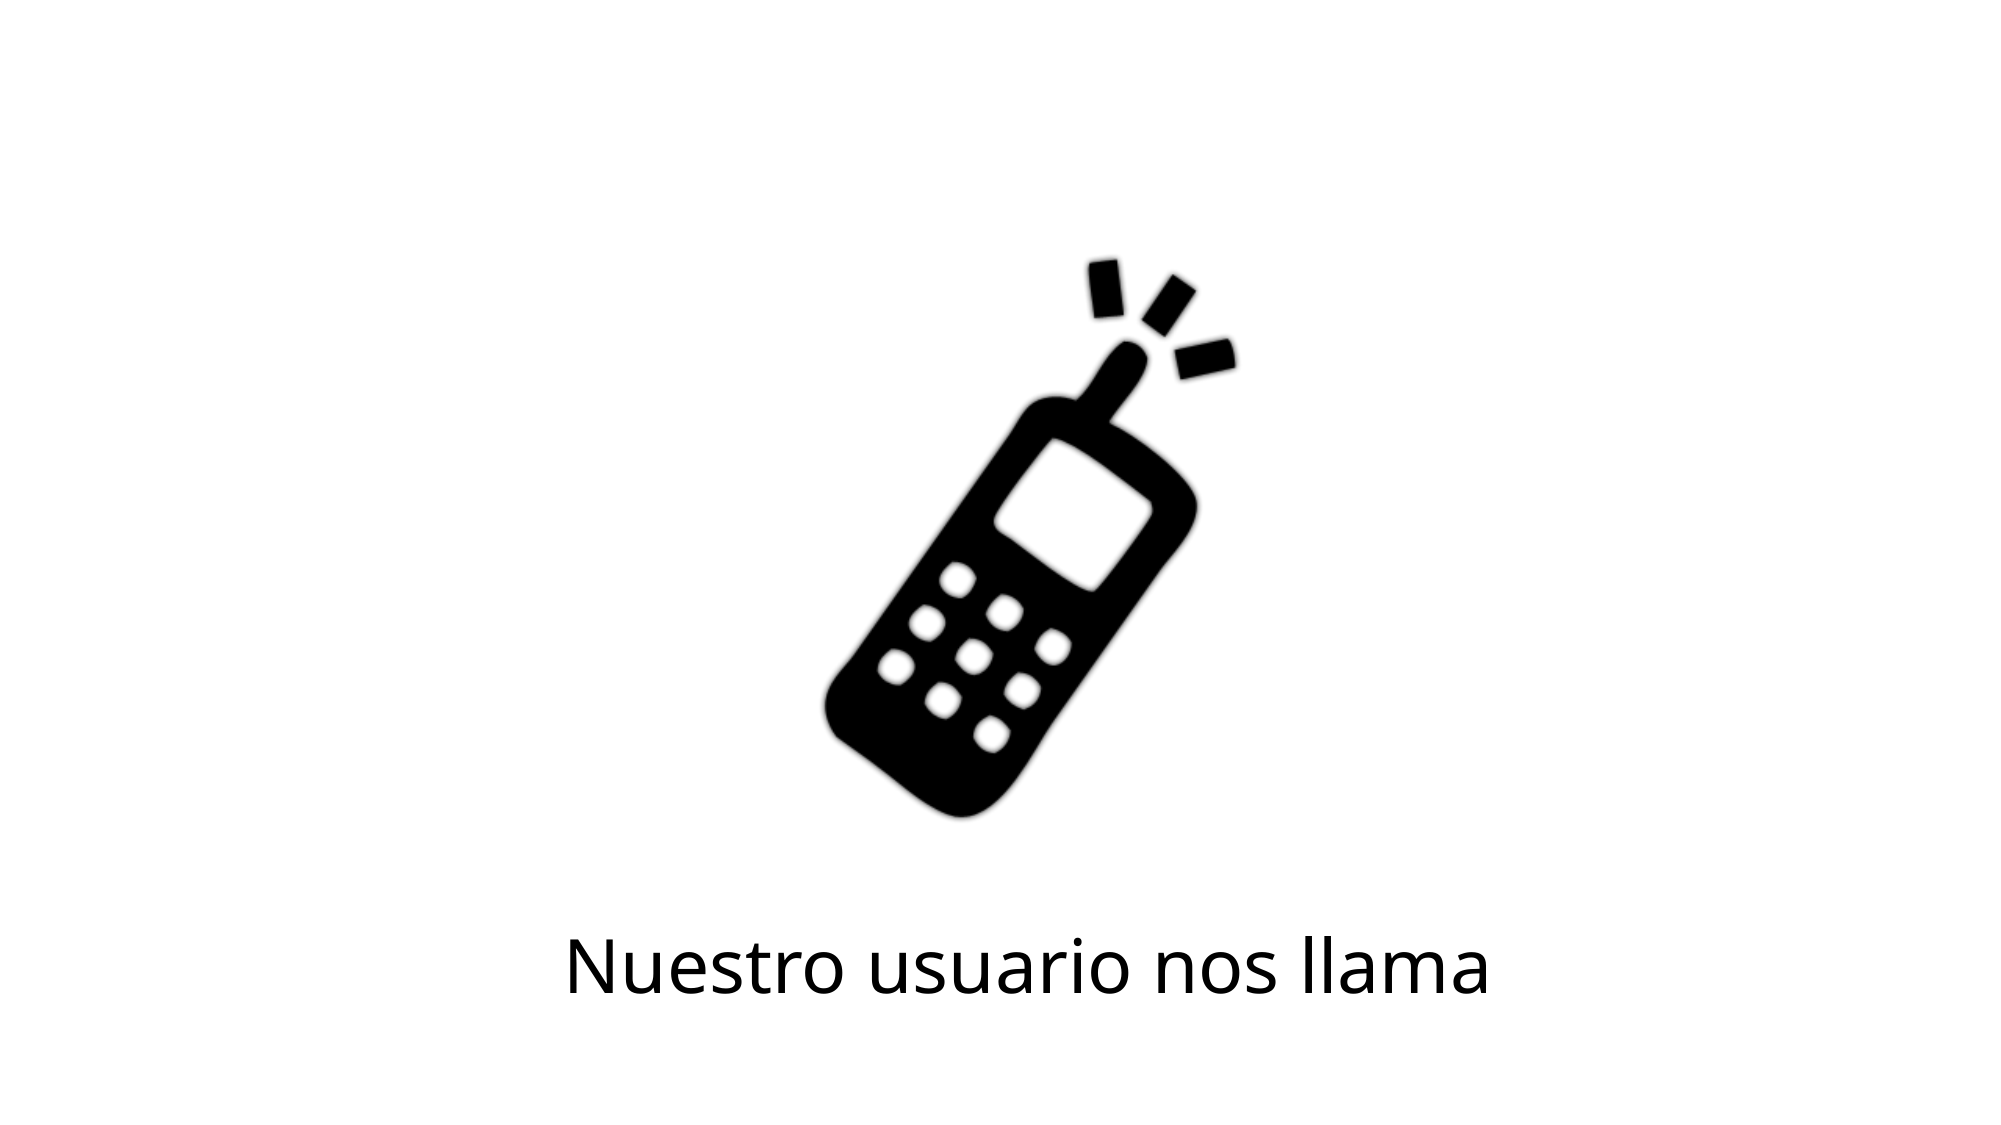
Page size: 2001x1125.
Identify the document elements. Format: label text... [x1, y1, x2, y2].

text_box Nuestro usuario nos llama [549, 910, 1508, 1016]
picture [627, 137, 1429, 938]
